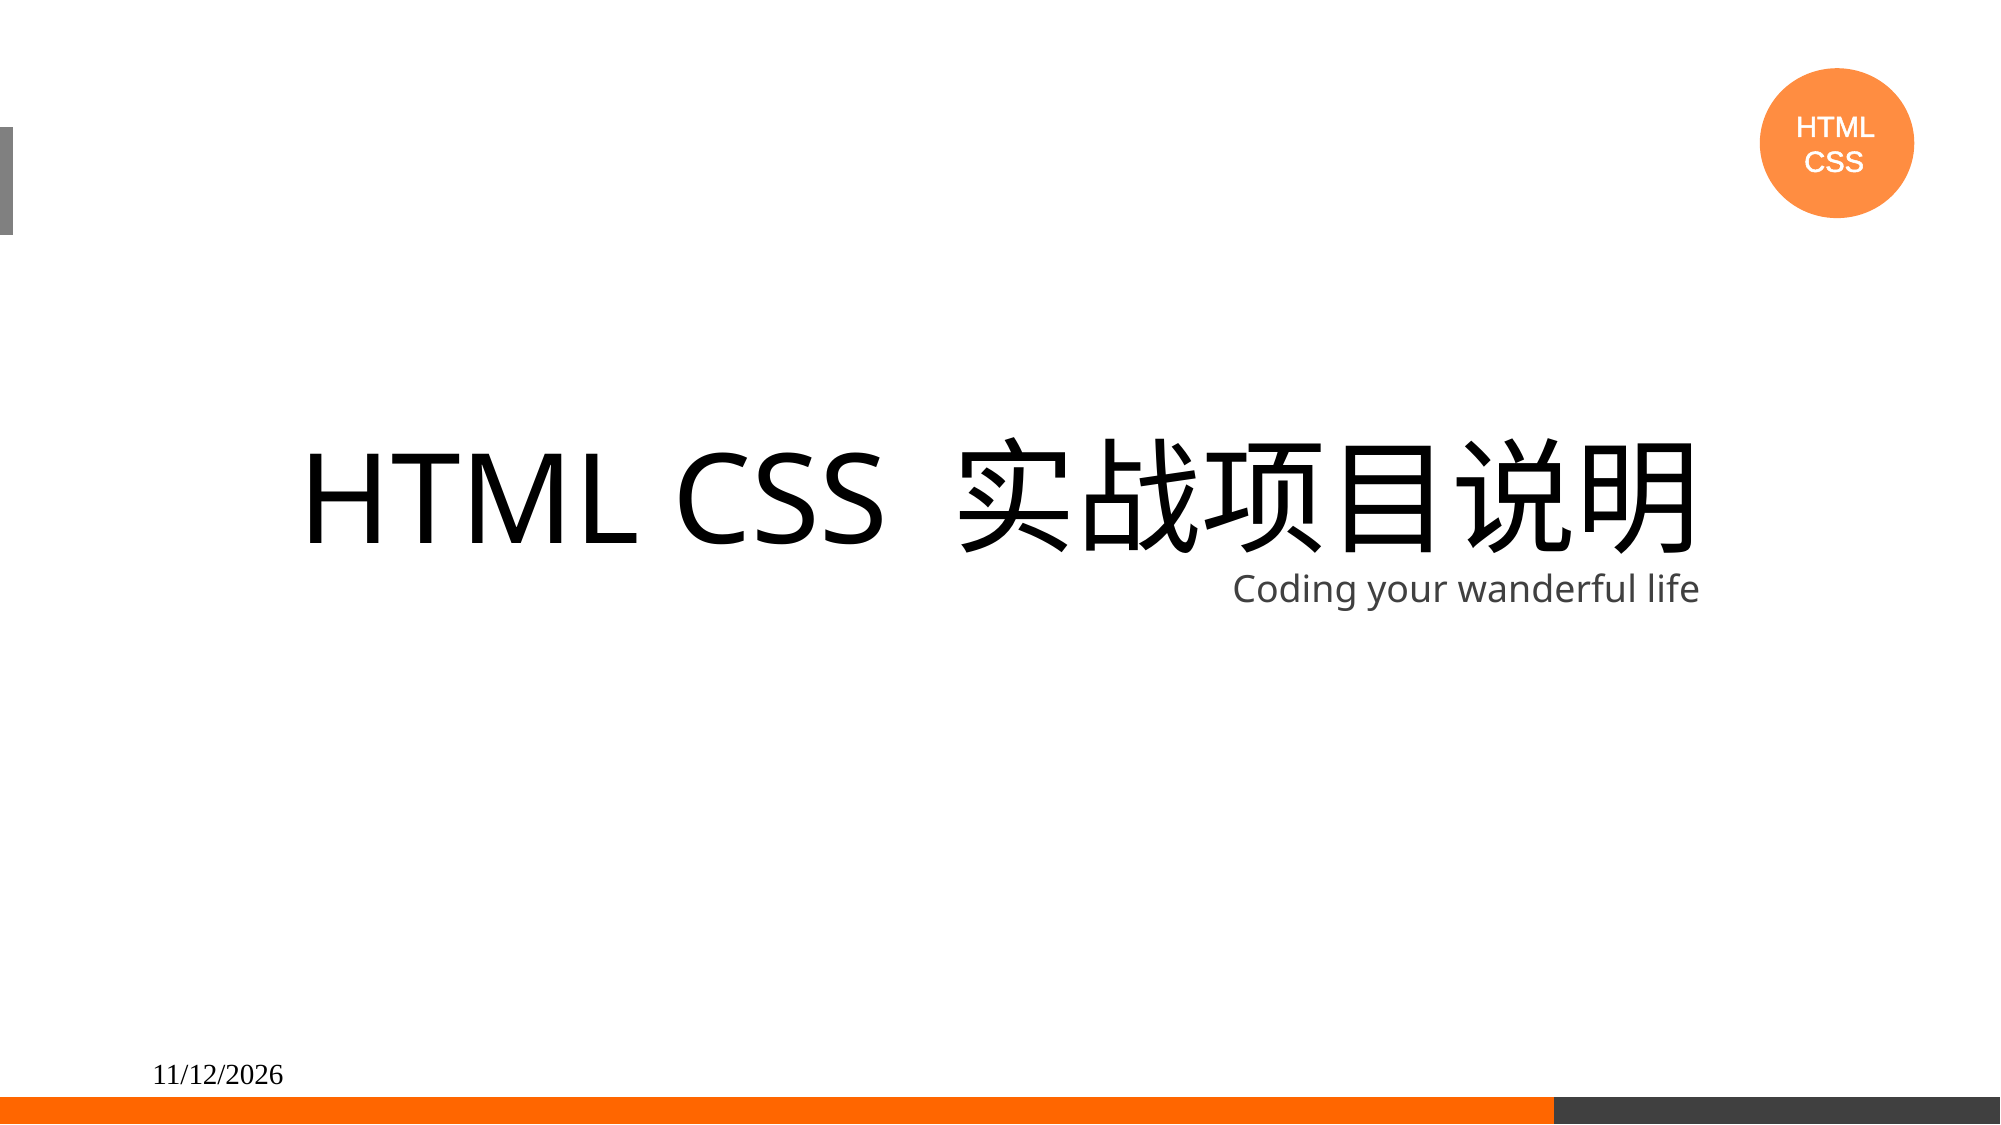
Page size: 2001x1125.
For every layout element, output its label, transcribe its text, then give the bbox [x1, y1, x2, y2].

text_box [1760, 69, 1914, 217]
subtitle Coding your wanderful life [271, 562, 1717, 834]
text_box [0, 1097, 2000, 1123]
title HTML CSS 实战项目说明 [249, 217, 1750, 576]
text_box [0, 127, 13, 235]
slide_number [137, 1042, 588, 1097]
